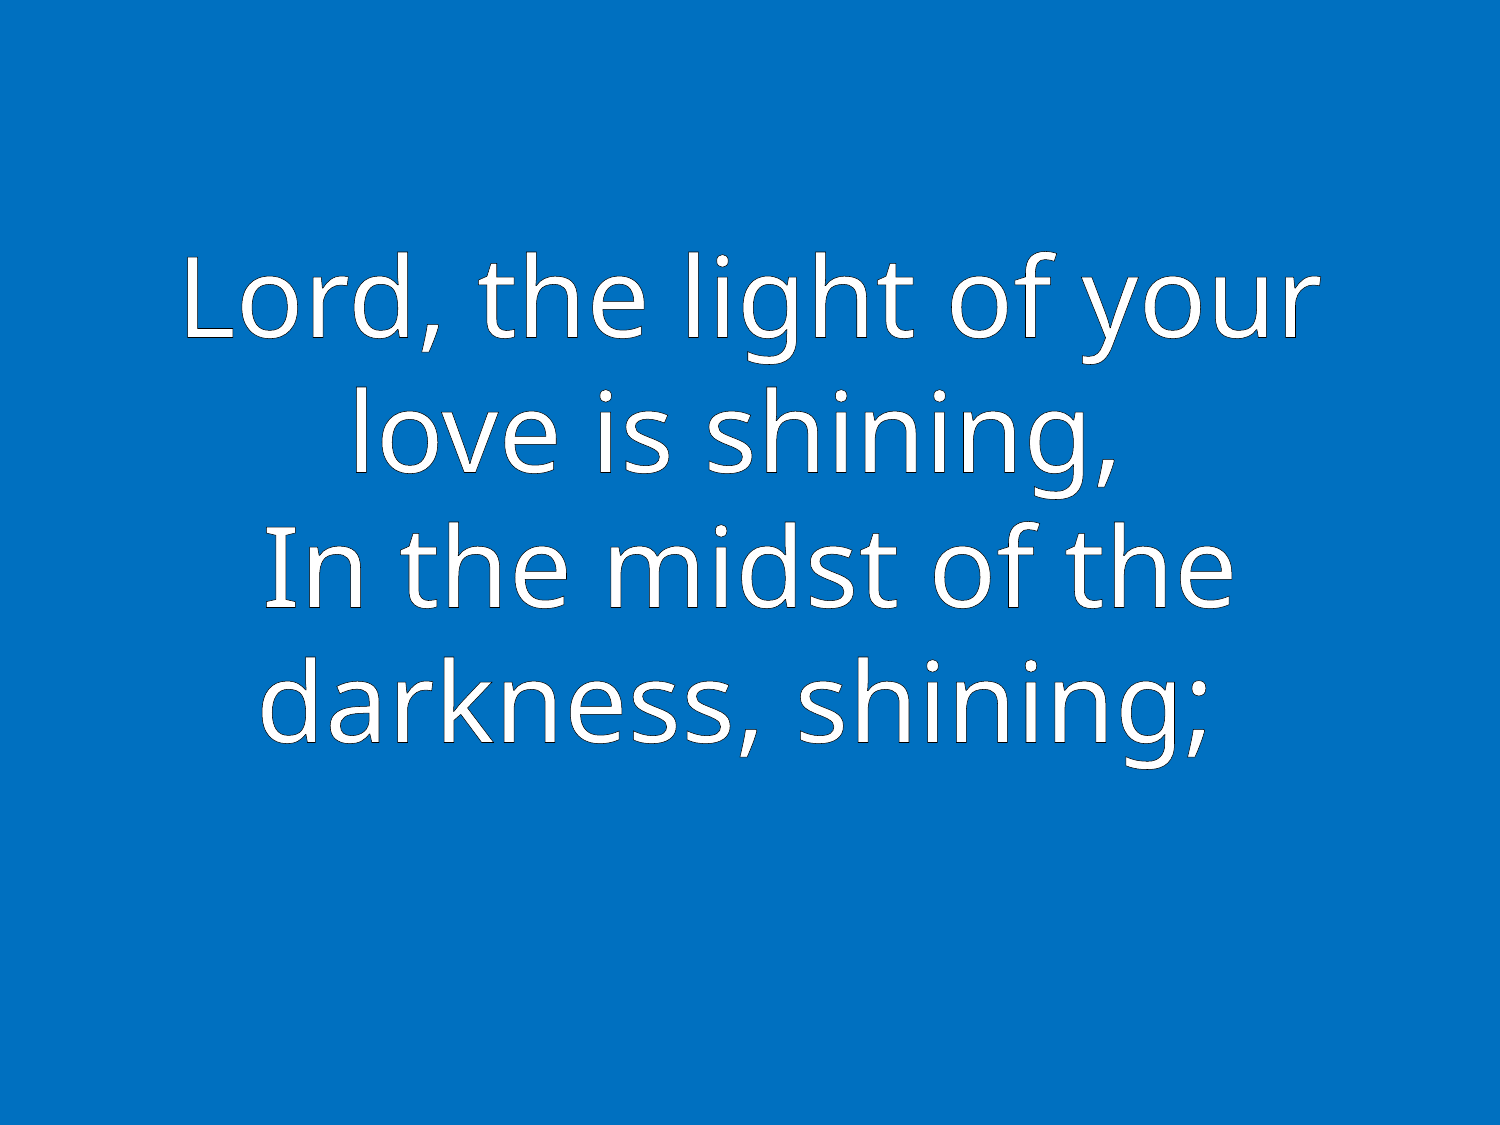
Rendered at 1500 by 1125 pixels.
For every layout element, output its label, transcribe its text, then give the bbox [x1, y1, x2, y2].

title Lord, the light of your love is shining, In the midst of the darkness, shining; [41, 42, 1459, 1083]
